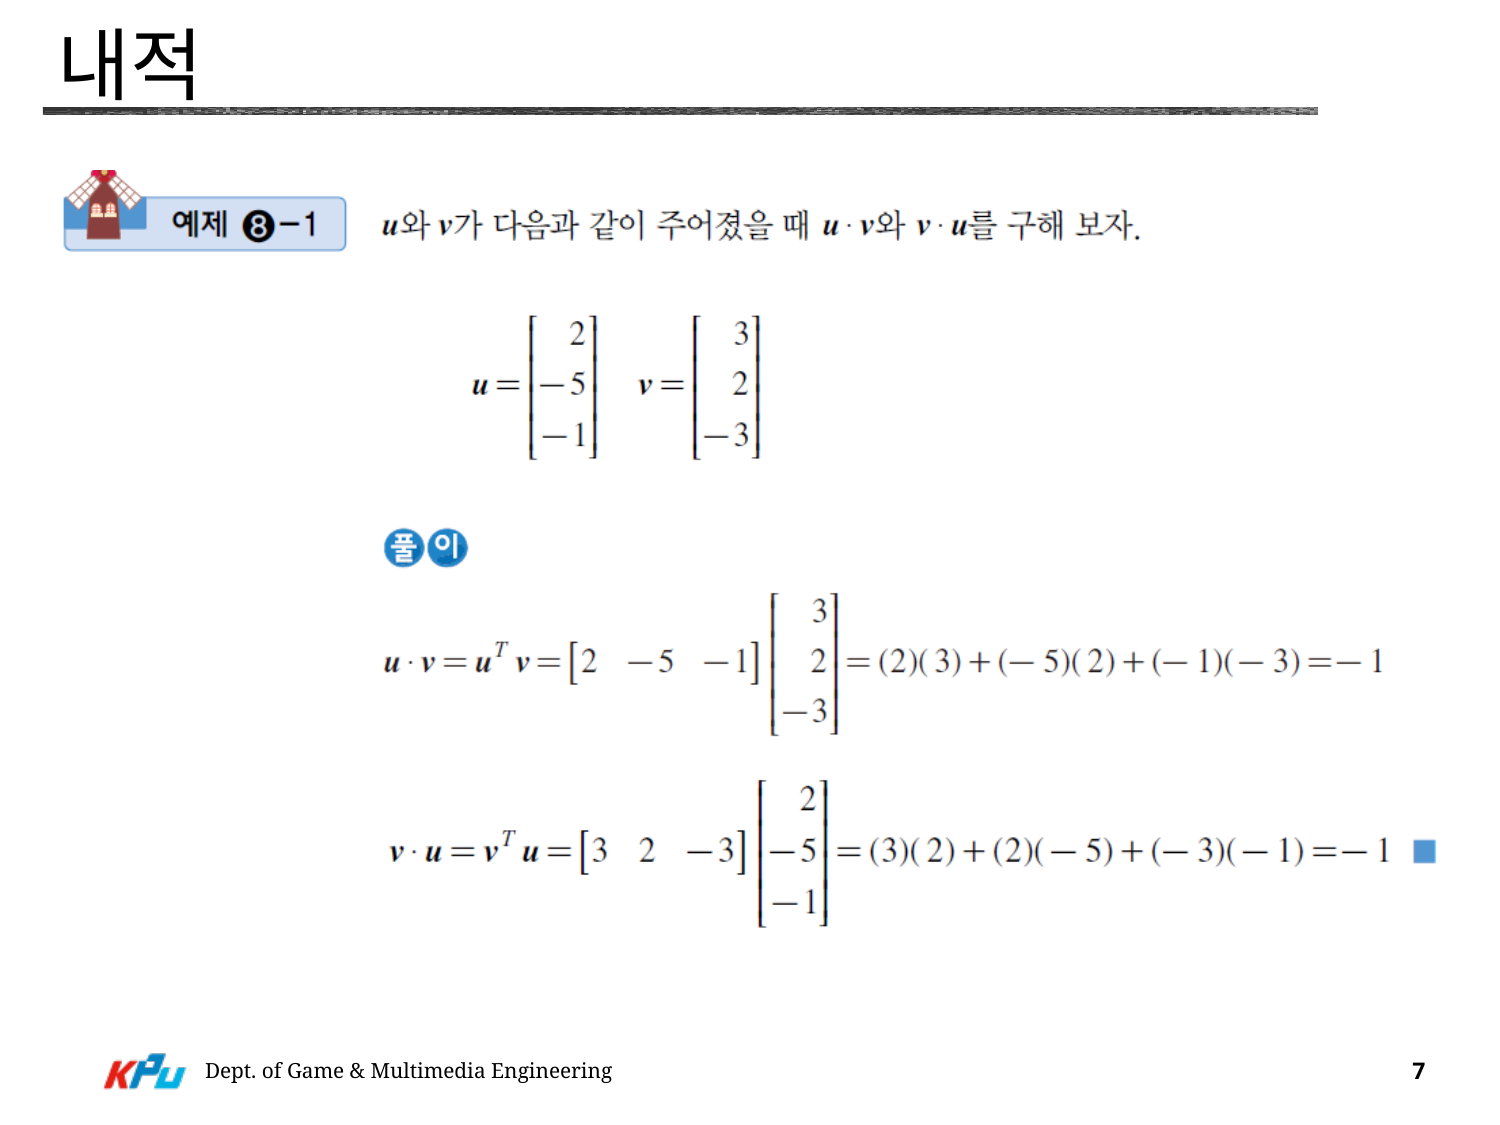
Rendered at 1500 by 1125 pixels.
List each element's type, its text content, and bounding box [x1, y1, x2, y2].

title 내적 [42, 39, 1458, 98]
footer Dept. of Game & Multimedia Engineering [190, 1042, 879, 1103]
picture [92, 1030, 191, 1120]
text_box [18, 173, 1475, 946]
slide_number 7 [1379, 1042, 1459, 1103]
